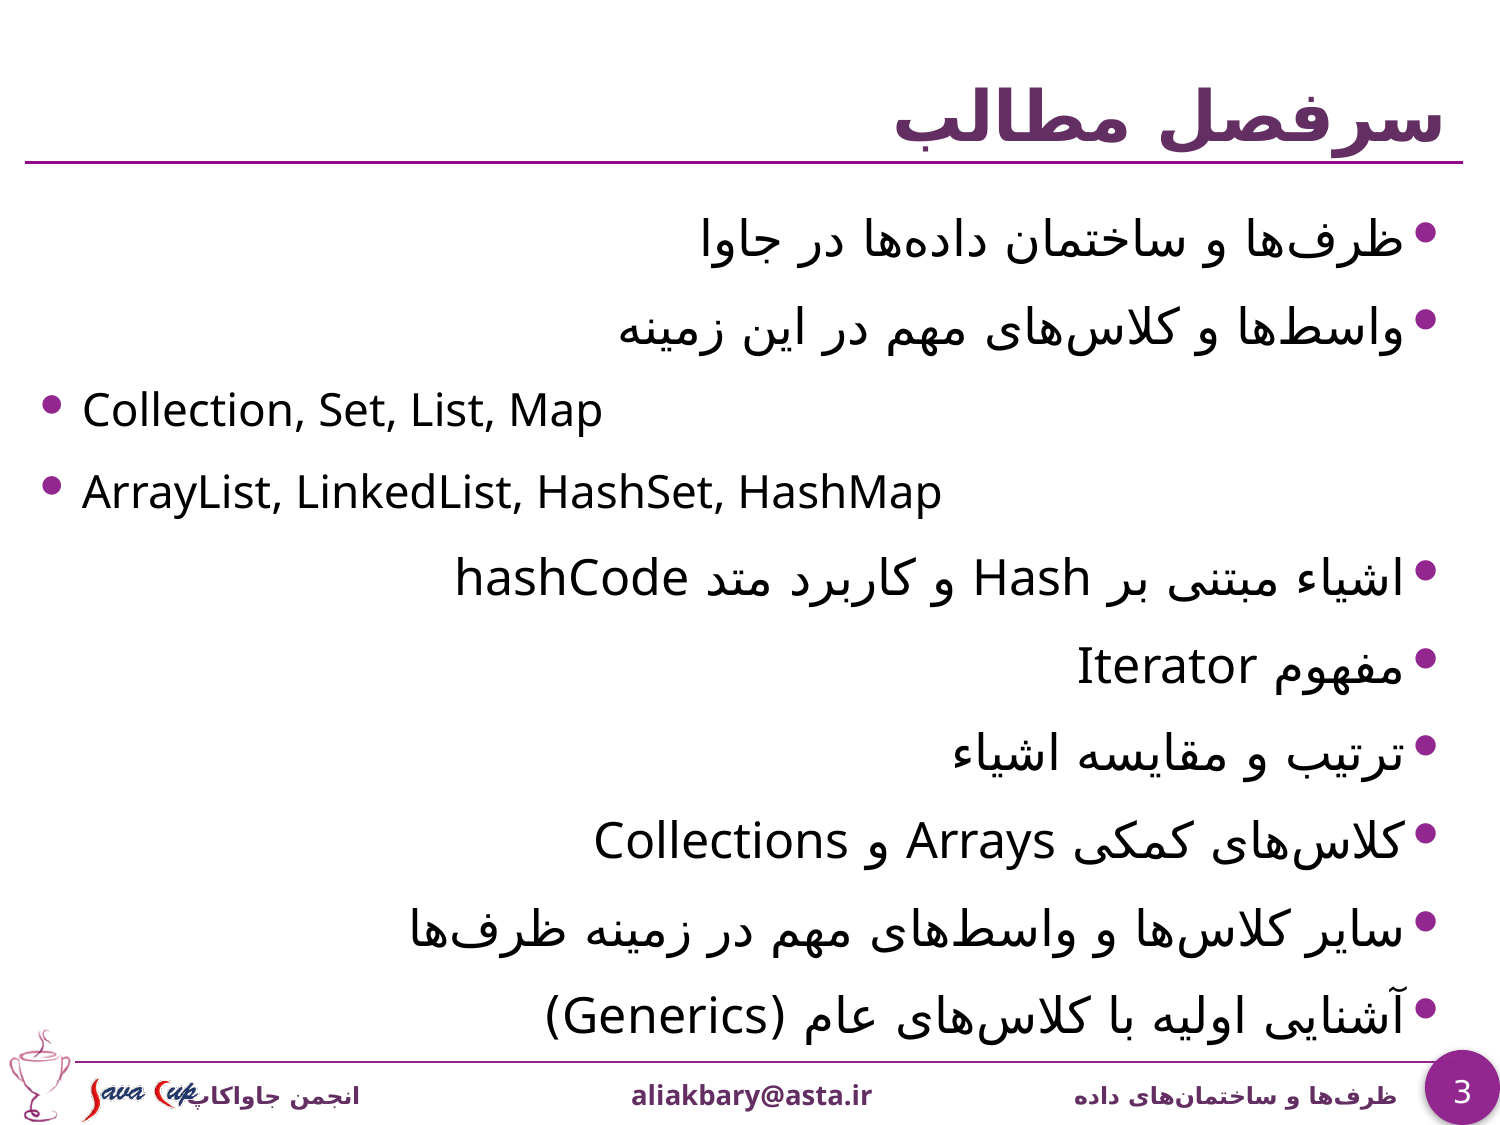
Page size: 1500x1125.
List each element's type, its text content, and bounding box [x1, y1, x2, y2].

picture [79, 1076, 200, 1125]
list ظرف‌ها و ساختمان داده‌ها در جاوا واسط‌ها و کلاس‌های مهم در این زمینه Collection, Set, List, Map ArrayList, LinkedList, HashSet, HashMap اشیاء مبتنی بر Hash و کاربرد متد hashCode مفهوم Iterator ترتیب و مقایسه اشیاء کلاس‌های کمکی Arrays و Collections سایر کلاس‌ها و واسط‌های مهم در زمینه ظرف‌ها آشنایی اولیه با کلاس‌های عام (Generics) [24, 187, 1463, 1063]
title سرفصل مطالب [24, 37, 1463, 163]
picture [6, 1028, 75, 1125]
